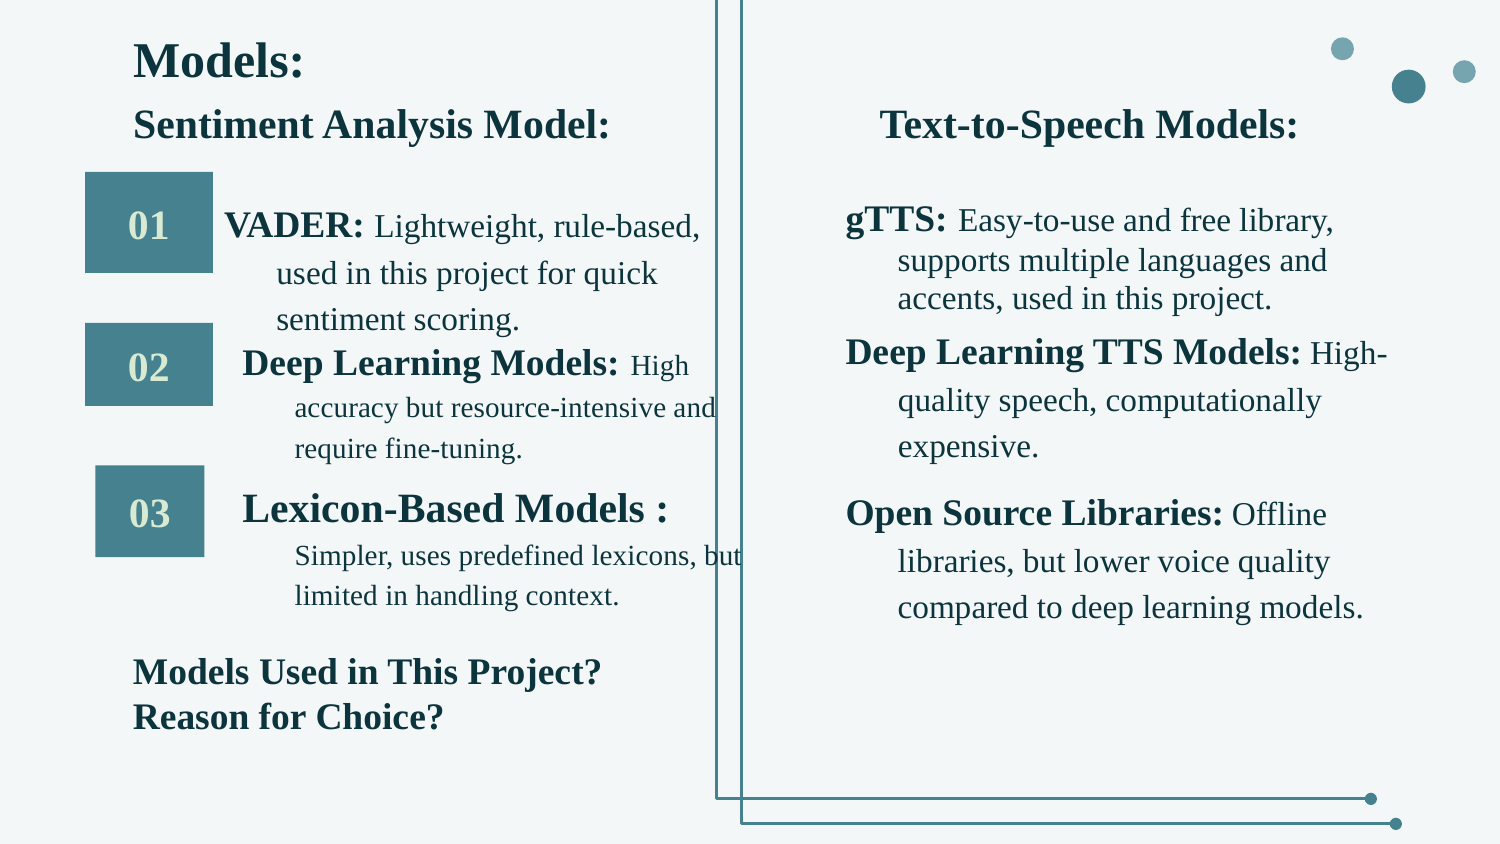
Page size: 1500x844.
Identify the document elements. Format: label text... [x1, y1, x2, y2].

subtitle Deep Learning Models: High accuracy but resource-intensive and require fine-tuning. [204, 353, 783, 479]
subtitle Lexicon-Based Models : Simpler, uses predefined lexicons, but limited in handling context. [204, 479, 783, 627]
title 02 [85, 322, 204, 406]
subtitle VADER: Lightweight, rule-based, used in this project for quick sentiment scoring. [186, 197, 783, 353]
title Models: Sentiment Analysis Model: Text-to-Speech Models: [118, 0, 1382, 198]
title 03 [95, 465, 204, 558]
text_box gTTS: Easy-to-use and free library, supports multiple languages and accents, used in this project. [807, 213, 1442, 332]
text_box Deep Learning TTS Models: High-quality speech, computationally expensive. [807, 332, 1453, 479]
text_box Models Used in This Project? Reason for Choice? [118, 640, 941, 808]
title 01 [85, 171, 213, 273]
text_box Open Source Libraries: Offline libraries, but lower voice quality compared to deep learning models. [807, 478, 1402, 641]
